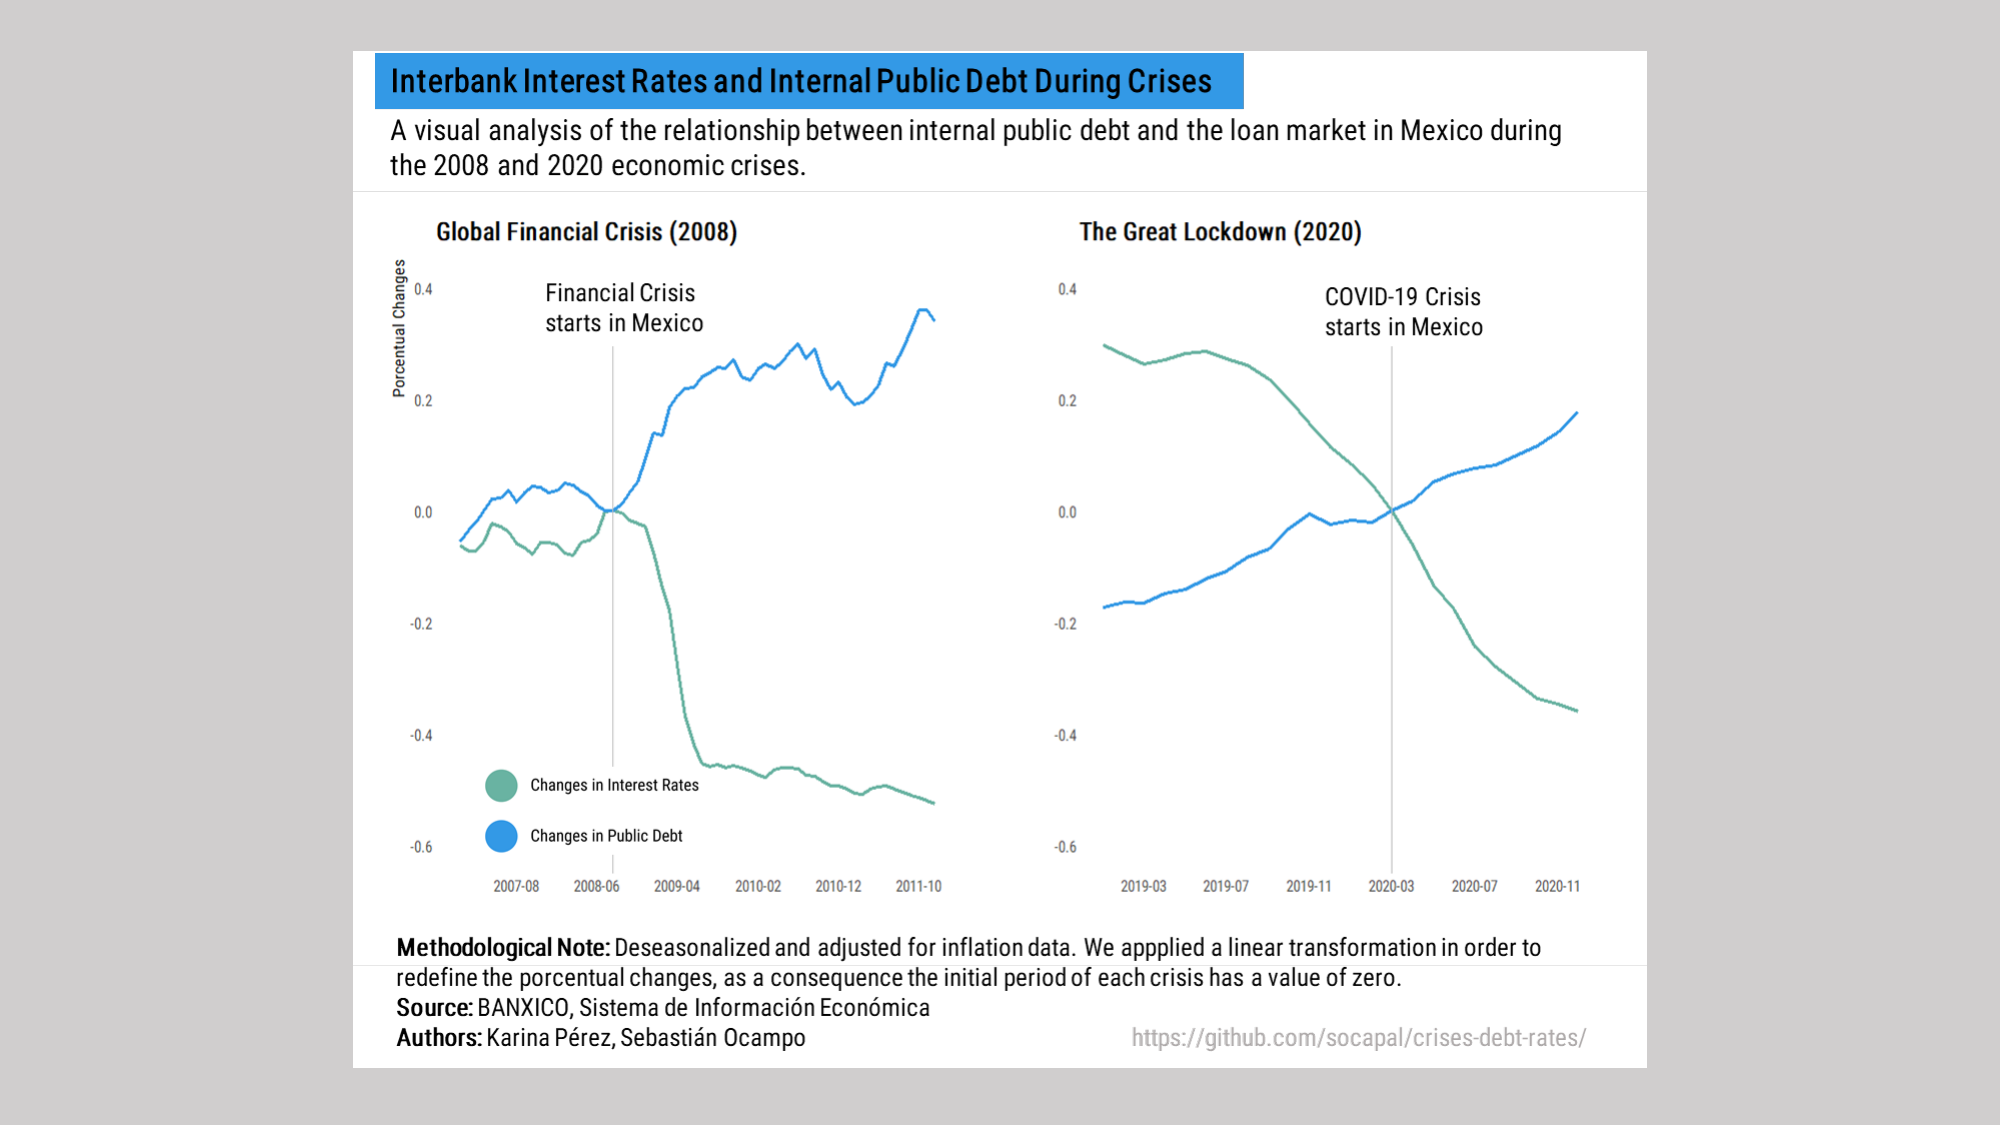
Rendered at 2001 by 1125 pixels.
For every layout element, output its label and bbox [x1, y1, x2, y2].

picture [353, 50, 1647, 1068]
